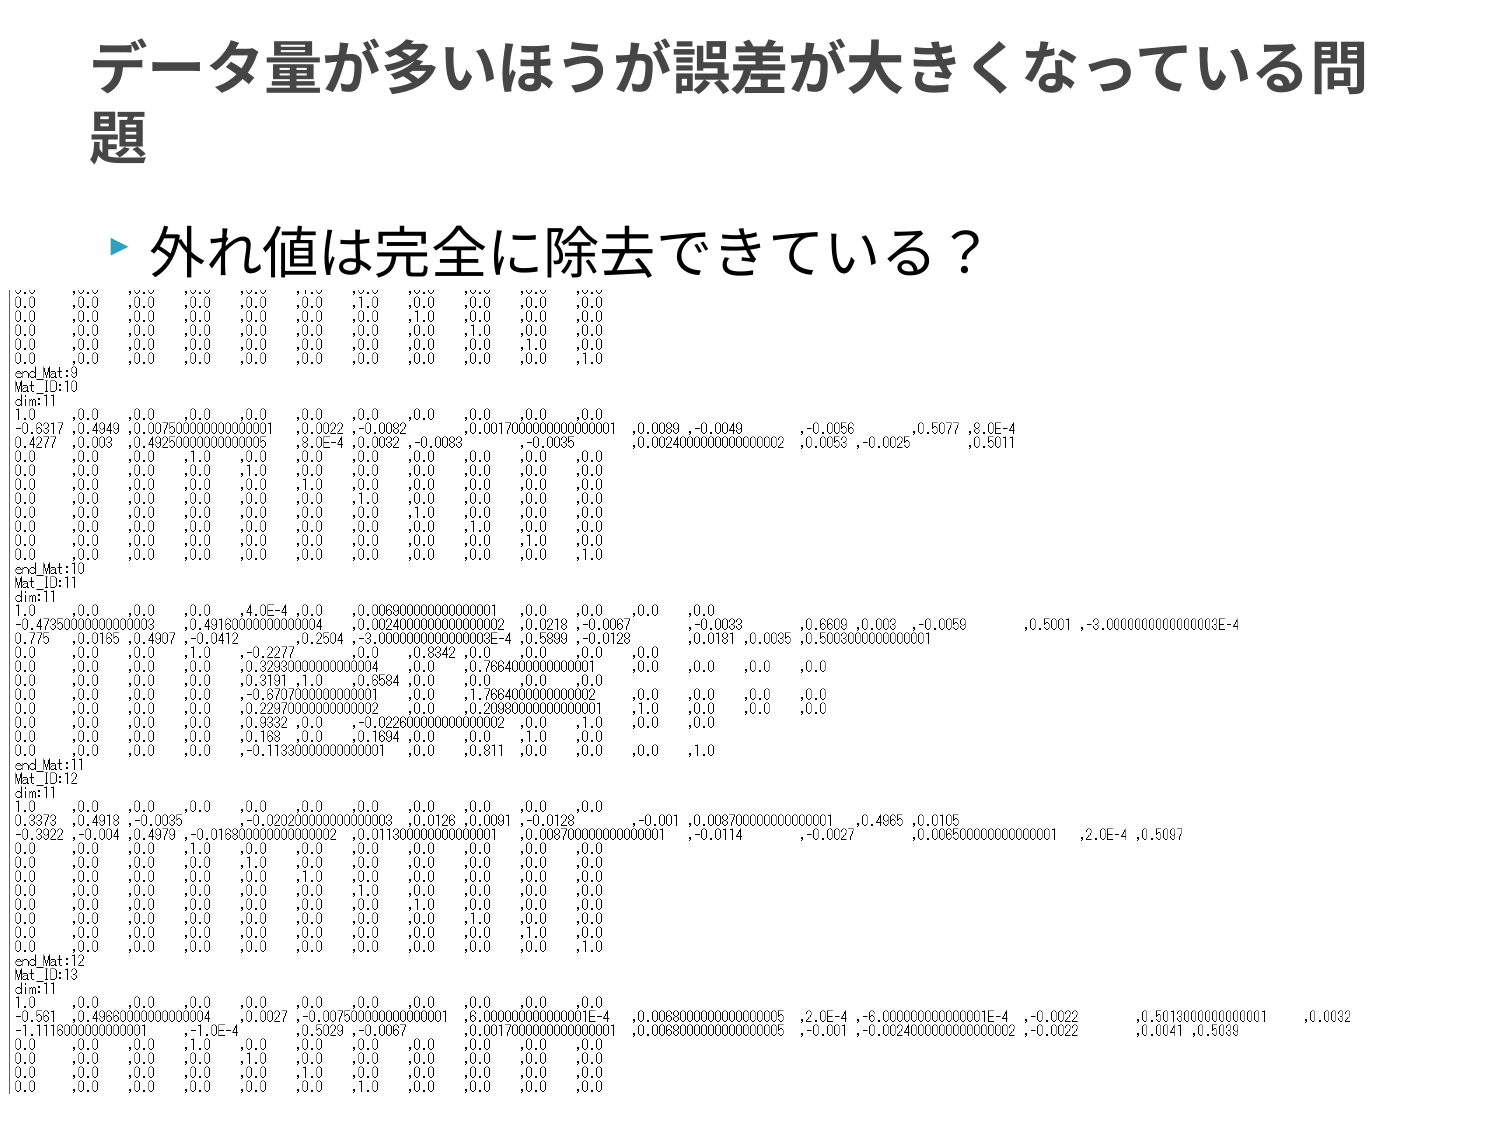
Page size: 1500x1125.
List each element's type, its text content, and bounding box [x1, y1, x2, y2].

picture [9, 290, 1489, 1095]
title データ量が多いほうが誤差が大きくなっている問題 [75, 7, 1425, 195]
list 外れ値は完全に除去できている？ [75, 209, 1425, 290]
